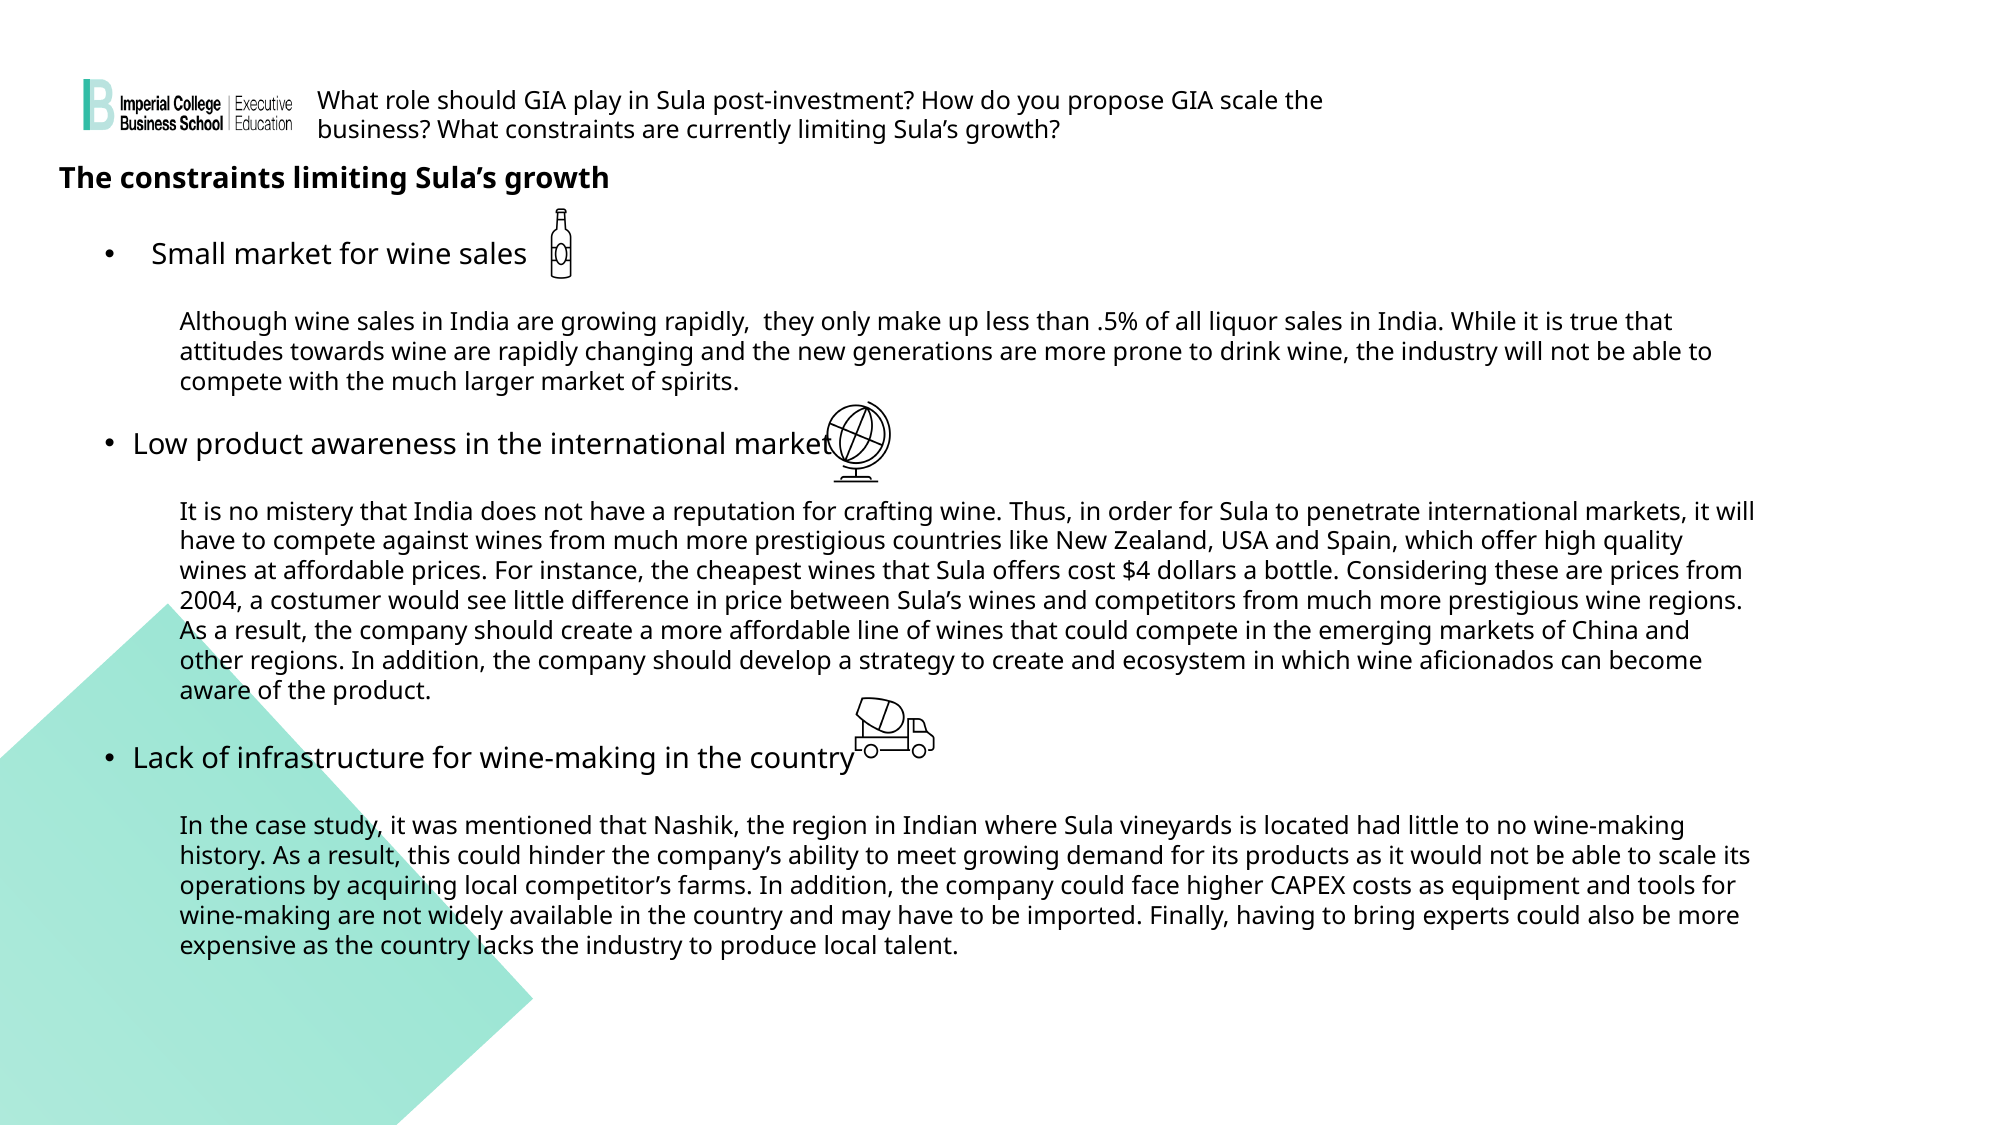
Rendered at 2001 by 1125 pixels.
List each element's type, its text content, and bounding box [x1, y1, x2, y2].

picture [77, 61, 303, 153]
picture [815, 396, 903, 484]
picture [851, 684, 938, 772]
text_box [0, 674, 535, 1125]
text_box Small market for wine sales Although wine sales in India are growing rapidly, they only make up less than .5% of all liquor sales in India. While it is true that attitudes towards wine are rapidly changing and the new generations are more prone to drink wine, the industry will not be able to compete with the much larger market of spirits. Low product awareness in the international market It is no mistery that India does not have a reputation for crafting wine. Thus, in order for Sula to penetrate international markets, it will have to compete against wines from much more prestigious countries like New Zealand, USA and Spain, which offer high quality wines at affordable prices. For instance, the cheapest wines that Sula offers cost $4 dollars a bottle. Considering these are prices from 2004, a costumer would see little difference in price between Sula’s wines and competitors from much more prestigious wine regions. As a result, the company should create a more affordable line of wines that could compete in the emerging markets of China and other regions. In addition, the company should develop a strategy to create and ecosystem in which wine aficionados can become aware of the product. Lack of infrastructure for wine-making in the country In the case study, it was mentioned that Nashik, the region in Indian where Sula vineyards is located had little to no wine-making history. As a result, this could hinder the company’s ability to meet growing demand for its products as it would not be able to scale its operations by acquiring local competitor’s farms. In addition, the company could face higher CAPEX costs as equipment and tools for wine-making are not widely available in the country and may have to be imported. Finally, having to bring experts could also be more expensive as the country lacks the industry to produce local talent. [89, 228, 1775, 967]
text_box What role should GIA play in Sula post-investment? How do you propose GIA scale the business? What constraints are currently limiting Sula’s growth? [303, 76, 1447, 152]
text_box The constraints limiting Sula’s growth [44, 152, 626, 203]
picture [523, 205, 599, 282]
